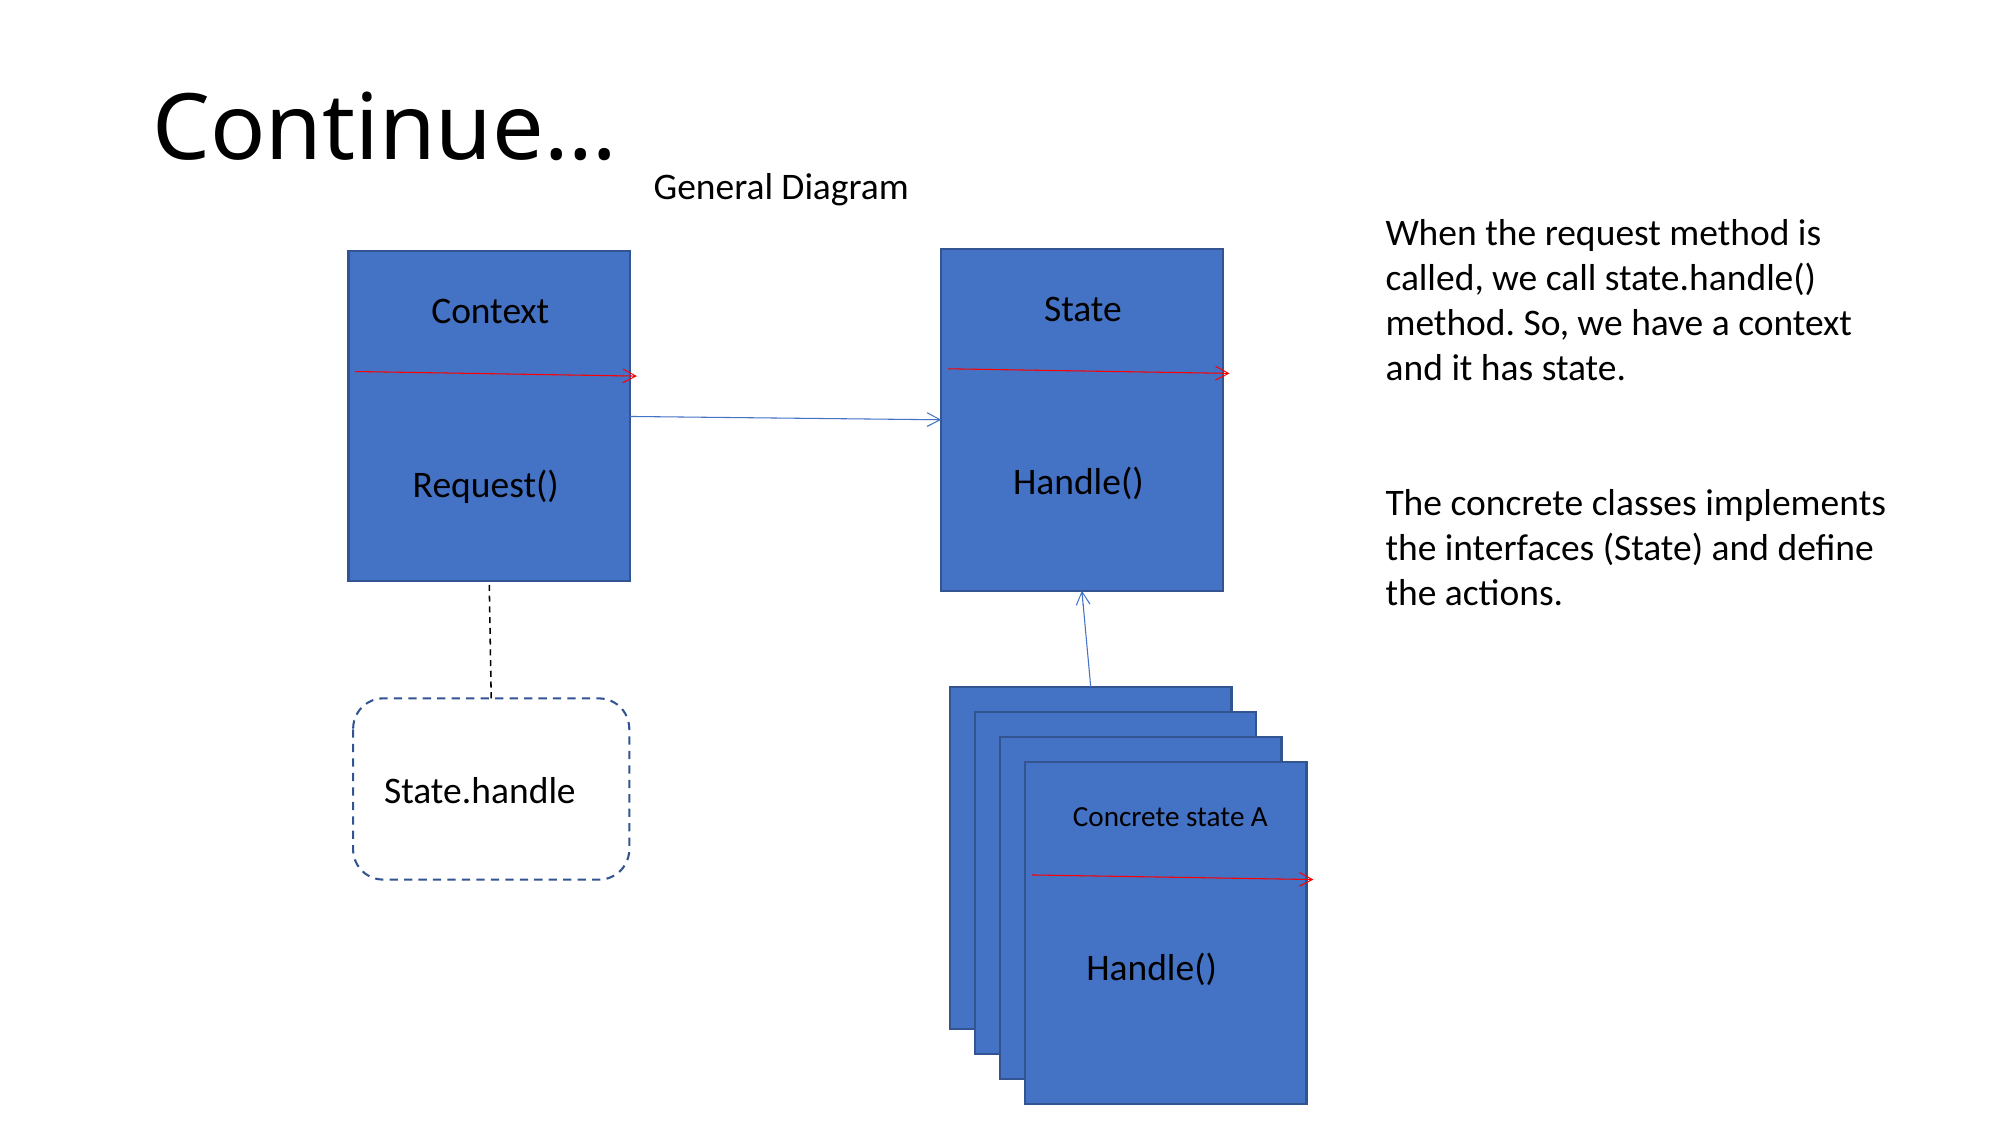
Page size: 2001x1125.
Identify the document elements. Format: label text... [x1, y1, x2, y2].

text_box Context [383, 279, 598, 339]
text_box Concrete state A [1058, 790, 1305, 841]
title Continue… [137, 59, 1833, 201]
text_box Request() [383, 452, 589, 512]
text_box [629, 416, 942, 420]
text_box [1031, 874, 1314, 880]
text_box [347, 250, 631, 582]
text_box [974, 711, 1257, 1055]
text_box [999, 736, 1283, 1080]
text_box General Diagram [384, 154, 1179, 215]
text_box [1038, 634, 1135, 644]
text_box [949, 686, 1233, 1030]
text_box Handle() [1049, 935, 1255, 996]
text_box [940, 248, 1224, 592]
text_box When the request method is called, we call state.handle() method. So, we have a context and it has state. The concrete classes implements the interfaces (State) and define the actions. [1370, 200, 1928, 621]
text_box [948, 368, 1230, 374]
text_box State [975, 276, 1191, 337]
text_box Handle() [975, 449, 1182, 510]
text_box State.handle() [352, 697, 631, 881]
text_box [355, 371, 637, 377]
text_box [1024, 761, 1308, 1105]
